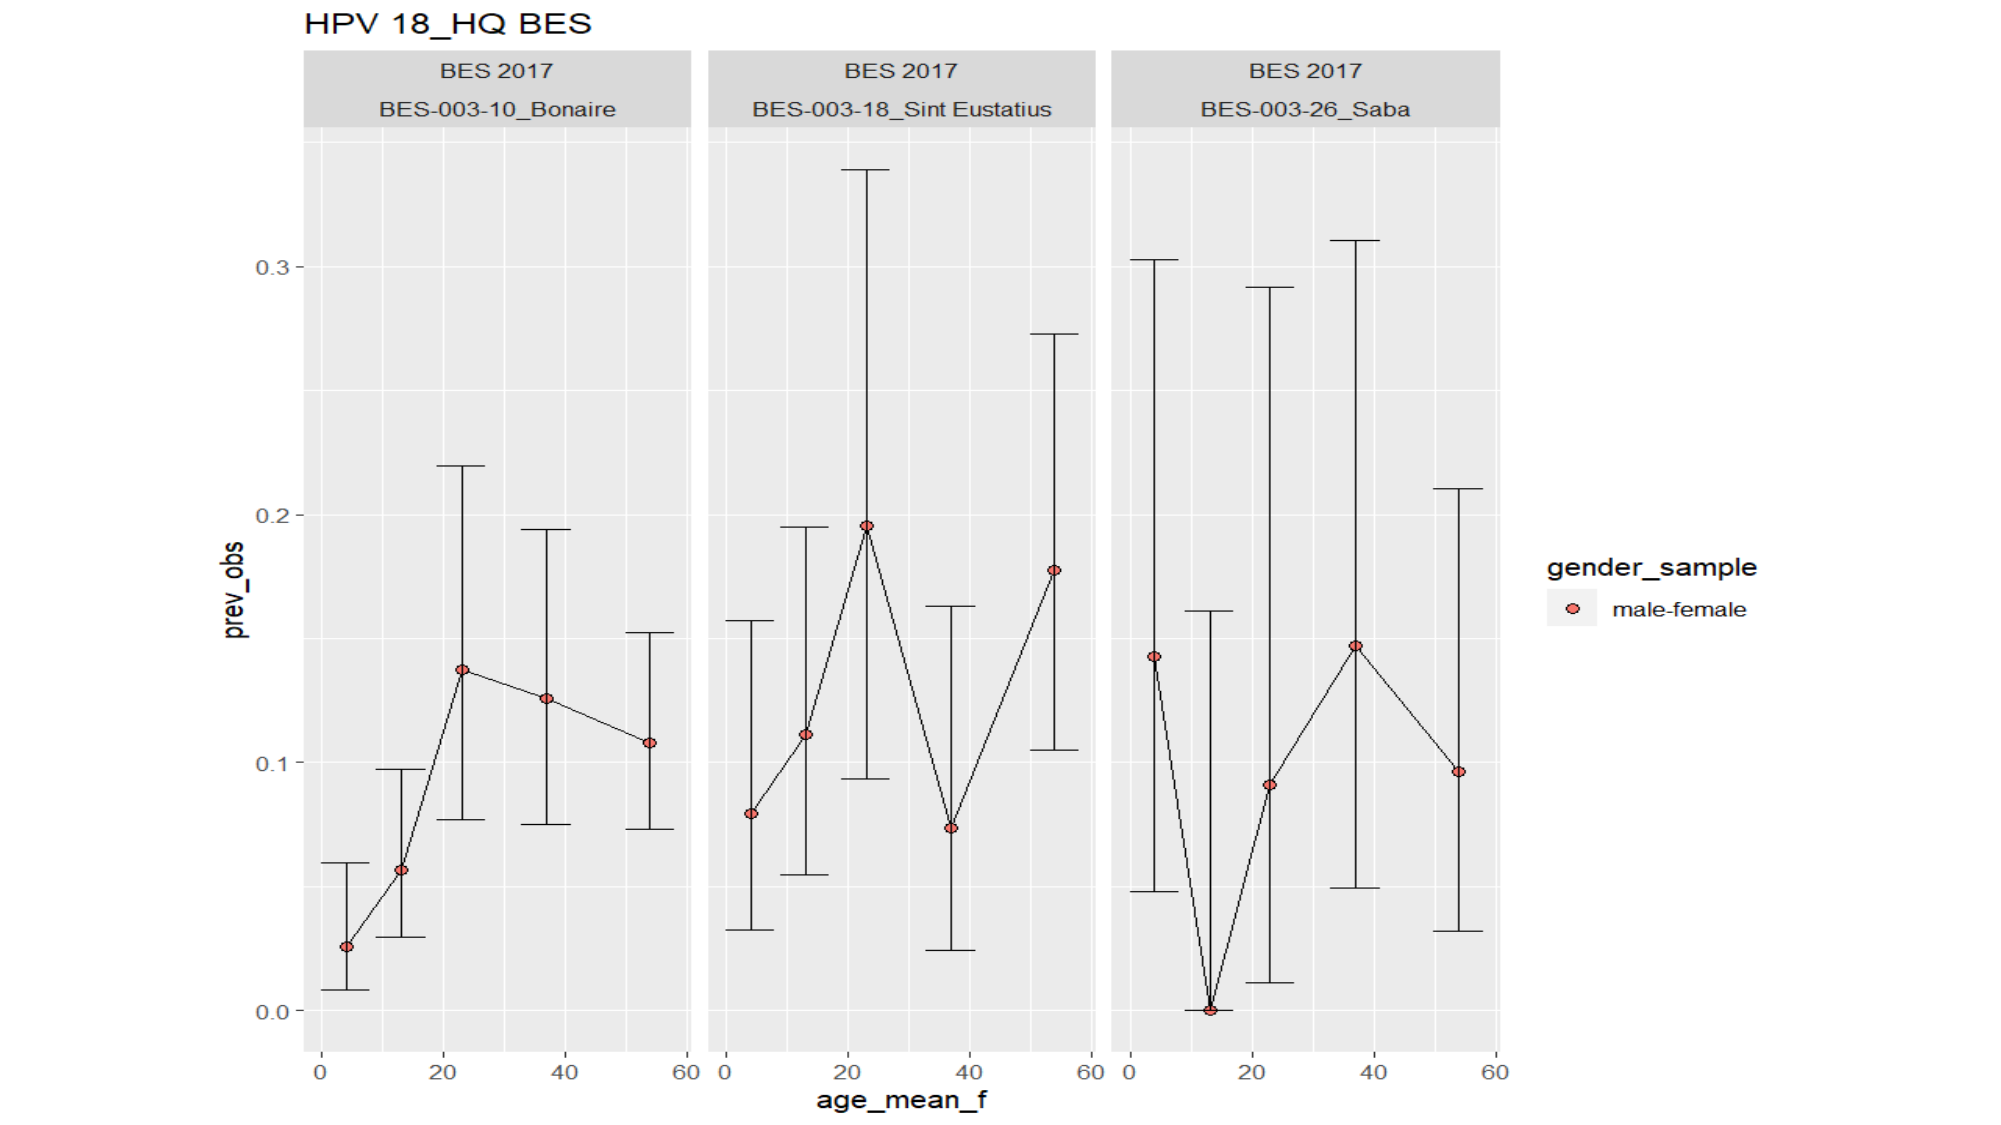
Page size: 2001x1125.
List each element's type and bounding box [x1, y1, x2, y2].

picture [200, 0, 1792, 1125]
